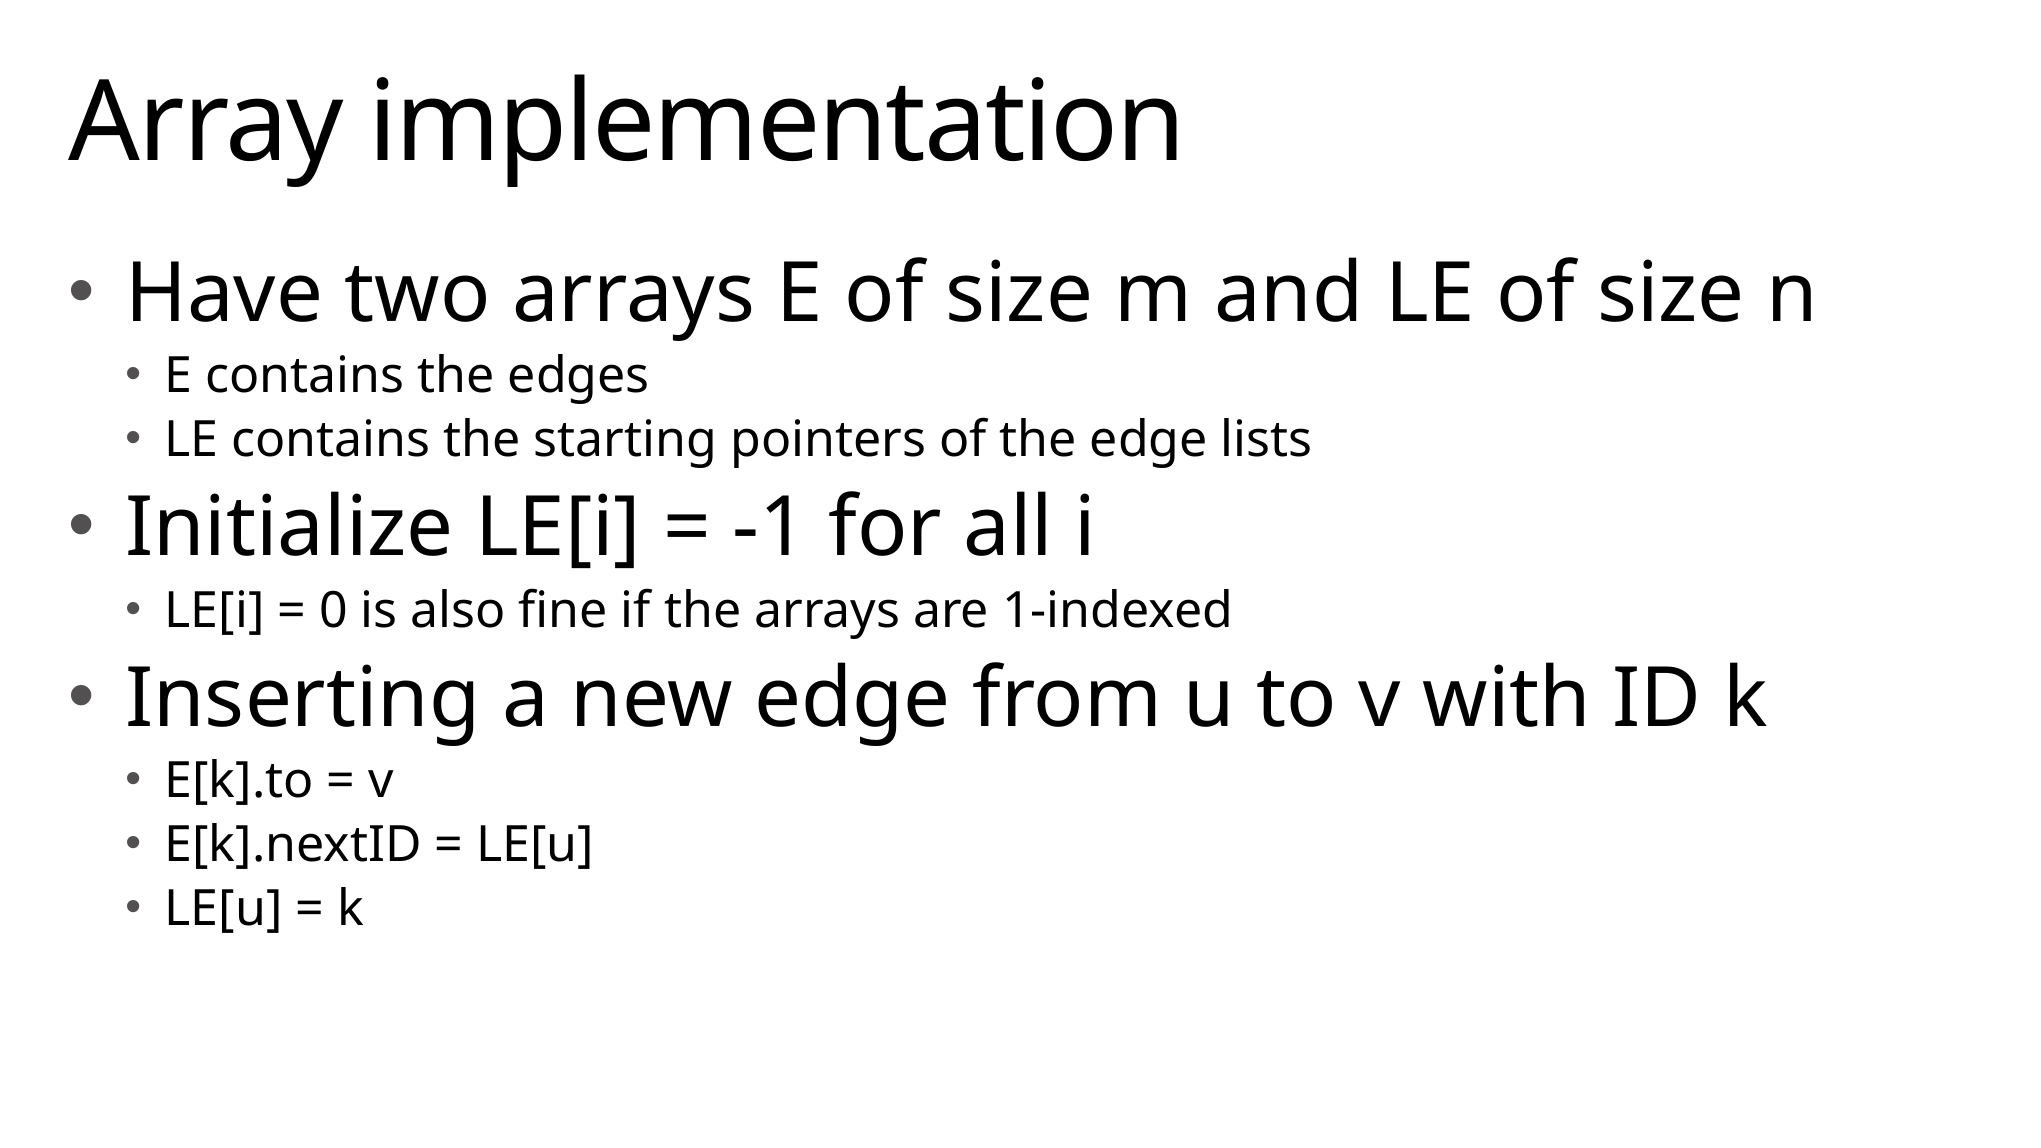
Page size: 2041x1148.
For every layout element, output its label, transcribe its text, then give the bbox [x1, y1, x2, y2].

list Have two arrays E of size m and LE of size n E contains the edges LE contains the starting pointers of the edge lists Initialize LE[i] = -1 for all i LE[i] = 0 is also fine if the arrays are 1-indexed Inserting a new edge from u to v with ID k E[k].to = v E[k].nextID = LE[u] LE[u] = k [45, 234, 1996, 1091]
title Array implementation [45, 48, 1996, 200]
